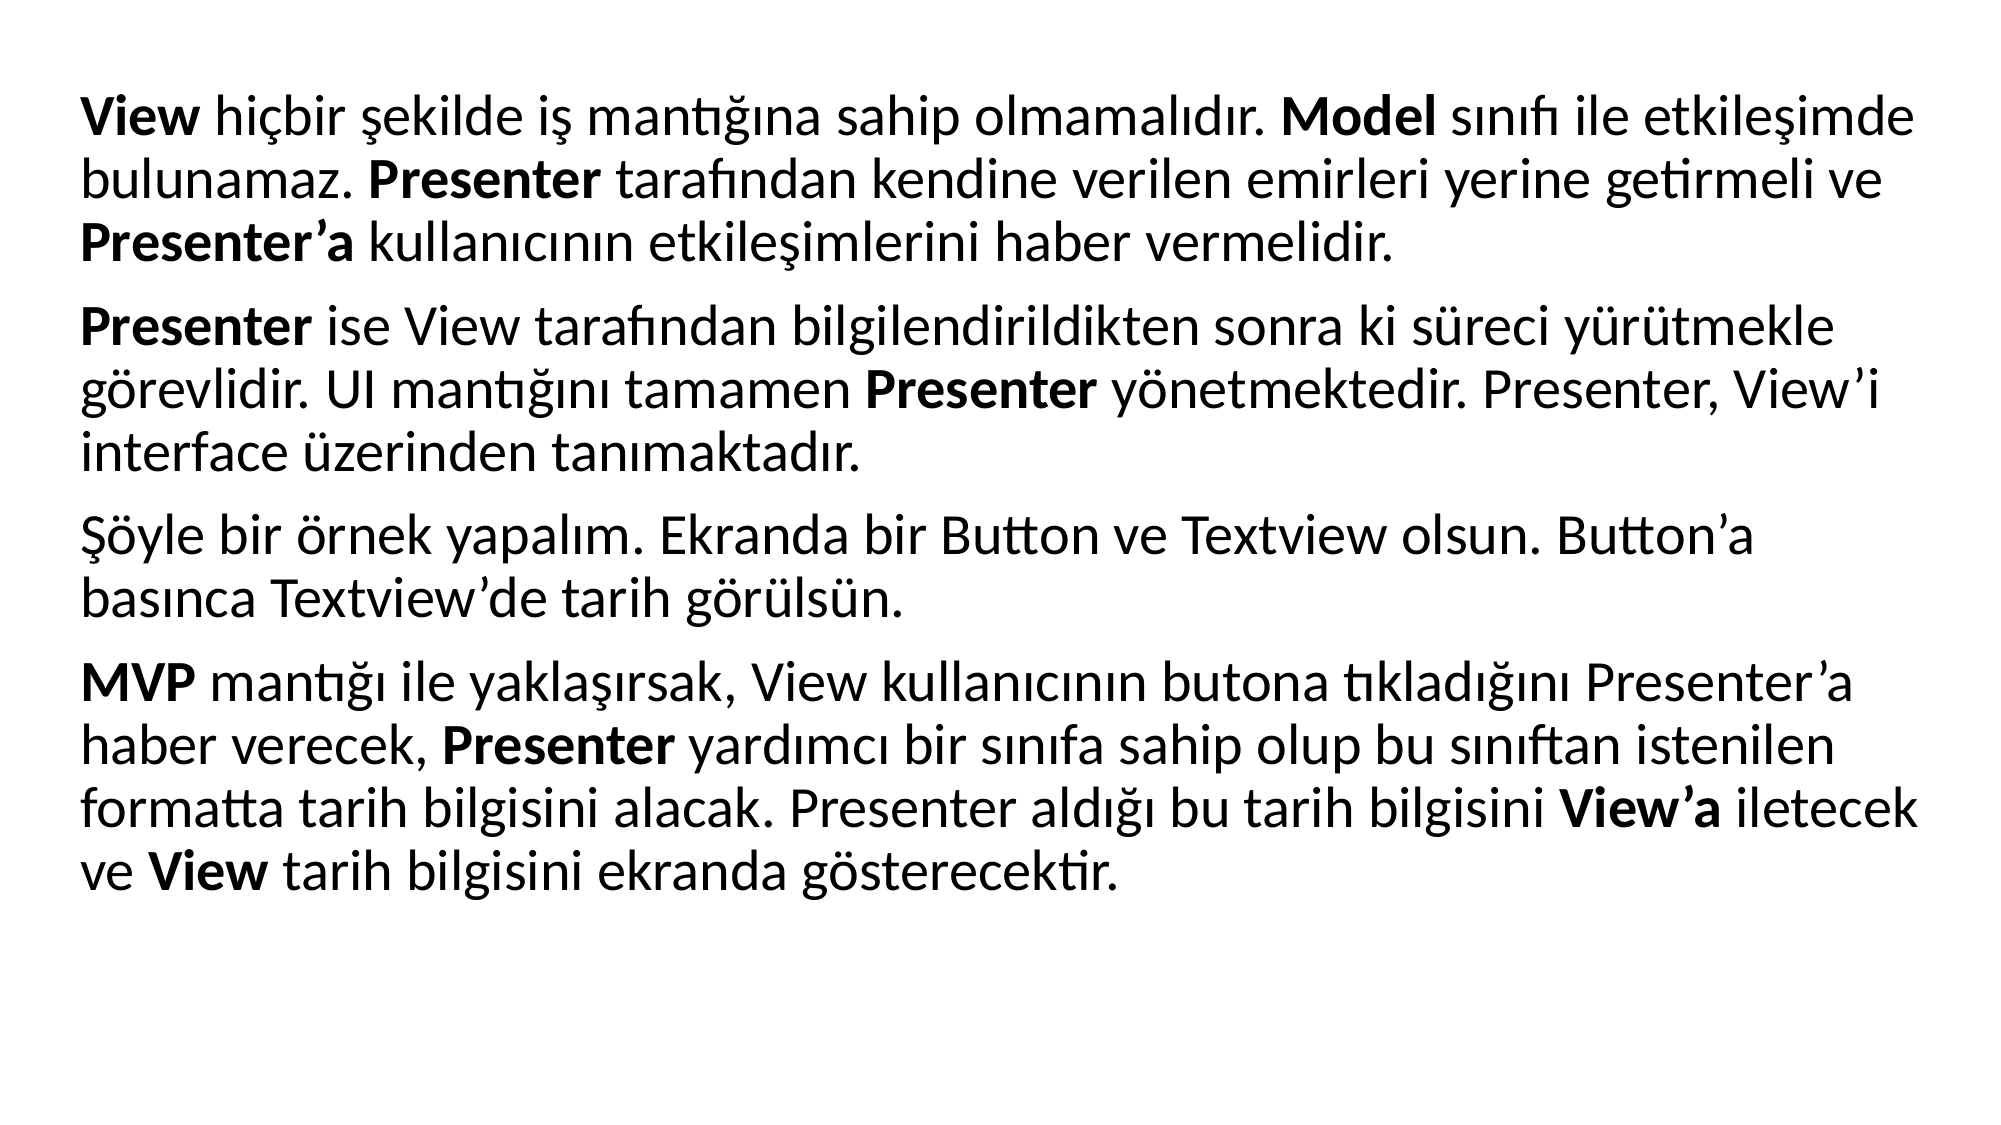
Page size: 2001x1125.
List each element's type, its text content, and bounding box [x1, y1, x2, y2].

list View hiçbir şekilde iş mantığına sahip olmamalıdır. Model sınıfı ile etkileşimde bulunamaz. Presenter tarafından kendine verilen emirleri yerine getirmeli ve Presenter’a kullanıcının etkileşimlerini haber vermelidir. Presenter ise View tarafından bilgilendirildikten sonra ki süreci yürütmekle görevlidir. UI mantığını tamamen Presenter yönetmektedir. Presenter, View’i interface üzerinden tanımaktadır. Şöyle bir örnek yapalım. Ekranda bir Button ve Textview olsun. Button’a basınca Textview’de tarih görülsün. MVP mantığı ile yaklaşırsak, View kullanıcının butona tıkladığını Presenter’a haber verecek, Presenter yardımcı bir sınıfa sahip olup bu sınıftan istenilen formatta tarih bilgisini alacak. Presenter aldığı bu tarih bilgisini View’a iletecek ve View tarih bilgisini ekranda gösterecektir. [65, 77, 1947, 1063]
